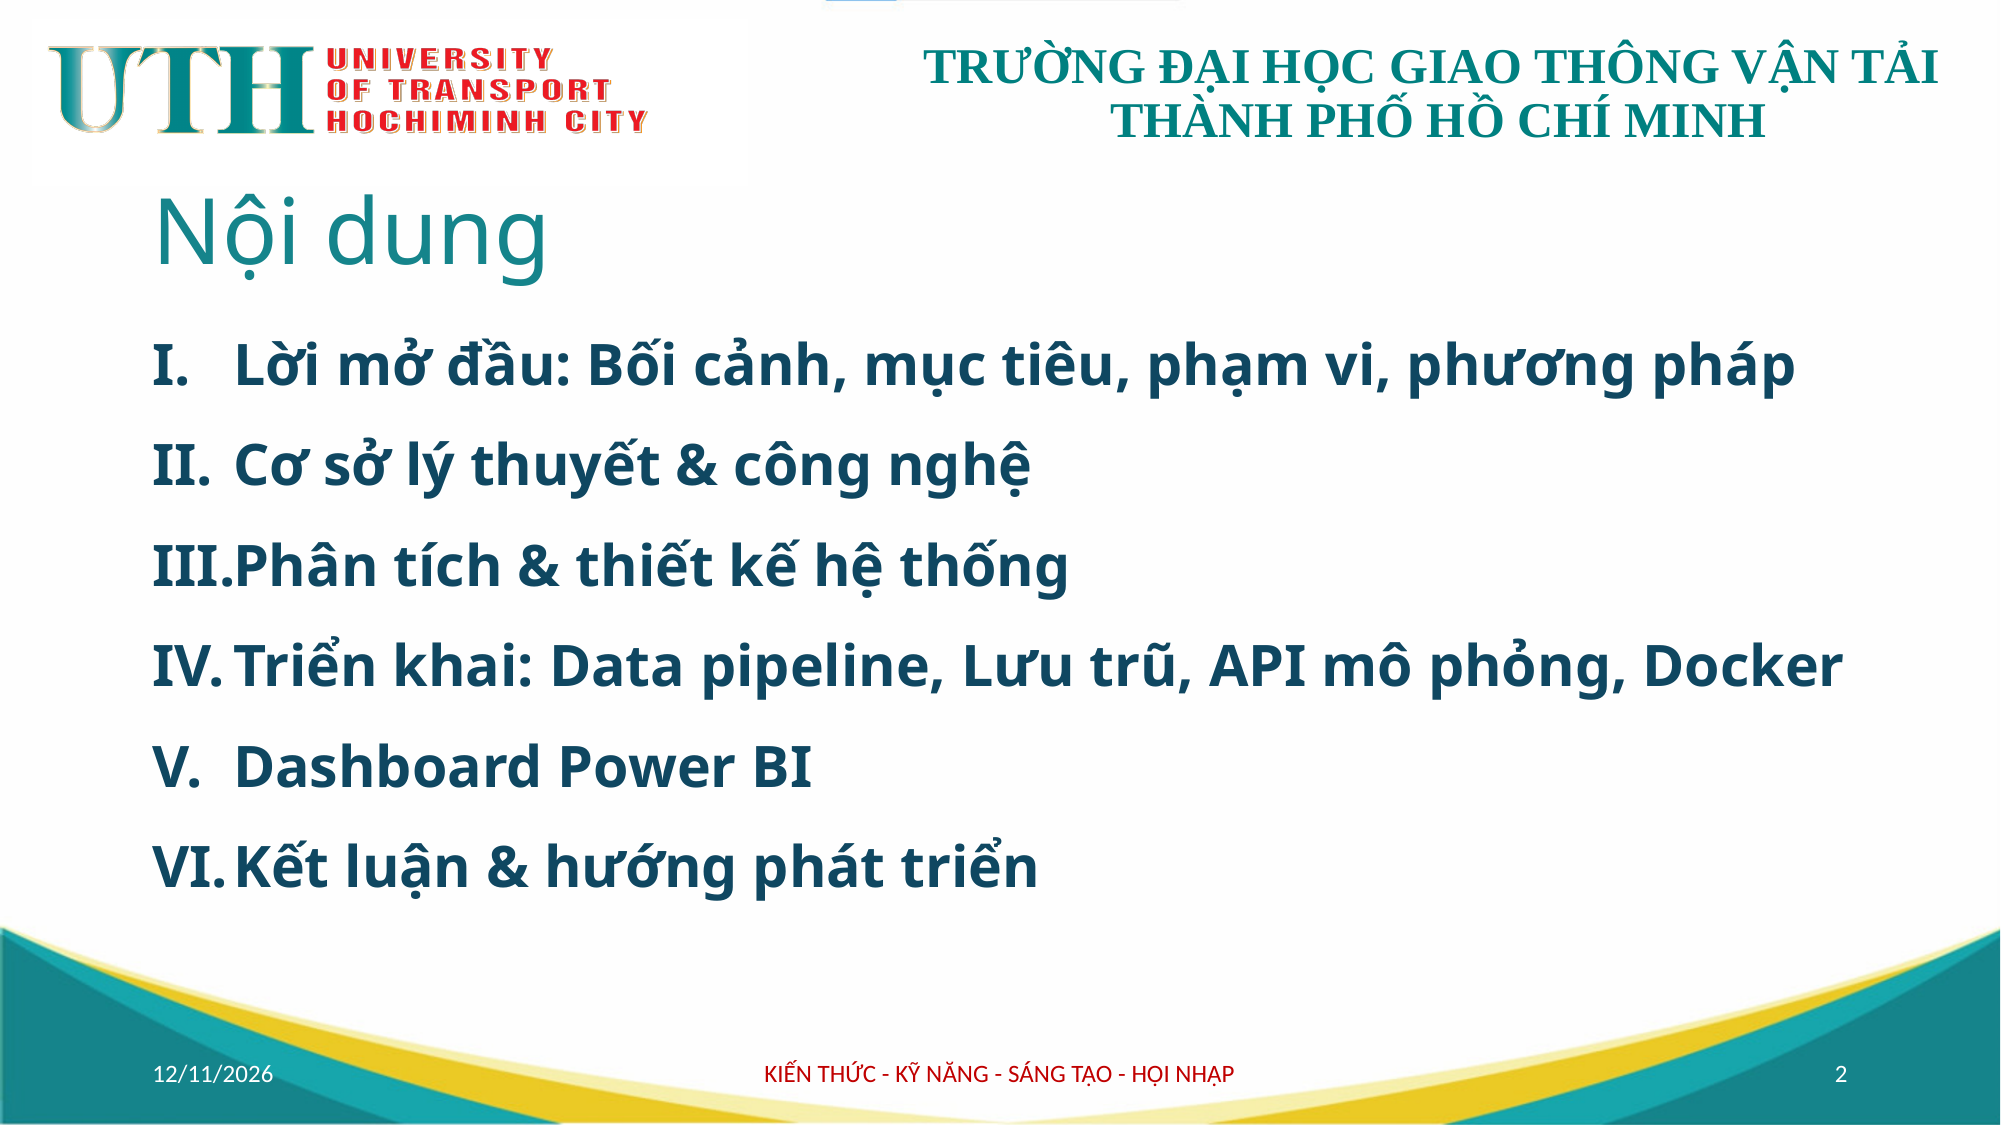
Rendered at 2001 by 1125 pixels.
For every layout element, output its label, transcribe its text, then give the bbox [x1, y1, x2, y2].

slide_number 2 [1412, 1042, 1863, 1103]
list Lời mở đầu: Bối cảnh, mục tiêu, phạm vi, phương pháp Cơ sở lý thuyết & công nghệ Phân tích & thiết kế hệ thống Triển khai: Data pipeline, Lưu trũ, API mô phỏng, Docker Dashboard Power BI Kết luận & hướng phát triển [137, 310, 1863, 967]
title Nội dung [137, 172, 1863, 298]
footer KIẾN THỨC - KỸ NĂNG - SÁNG TẠO - HỘI NHẬP [662, 1042, 1338, 1103]
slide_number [137, 1042, 588, 1103]
picture [0, 0, 2001, 1125]
